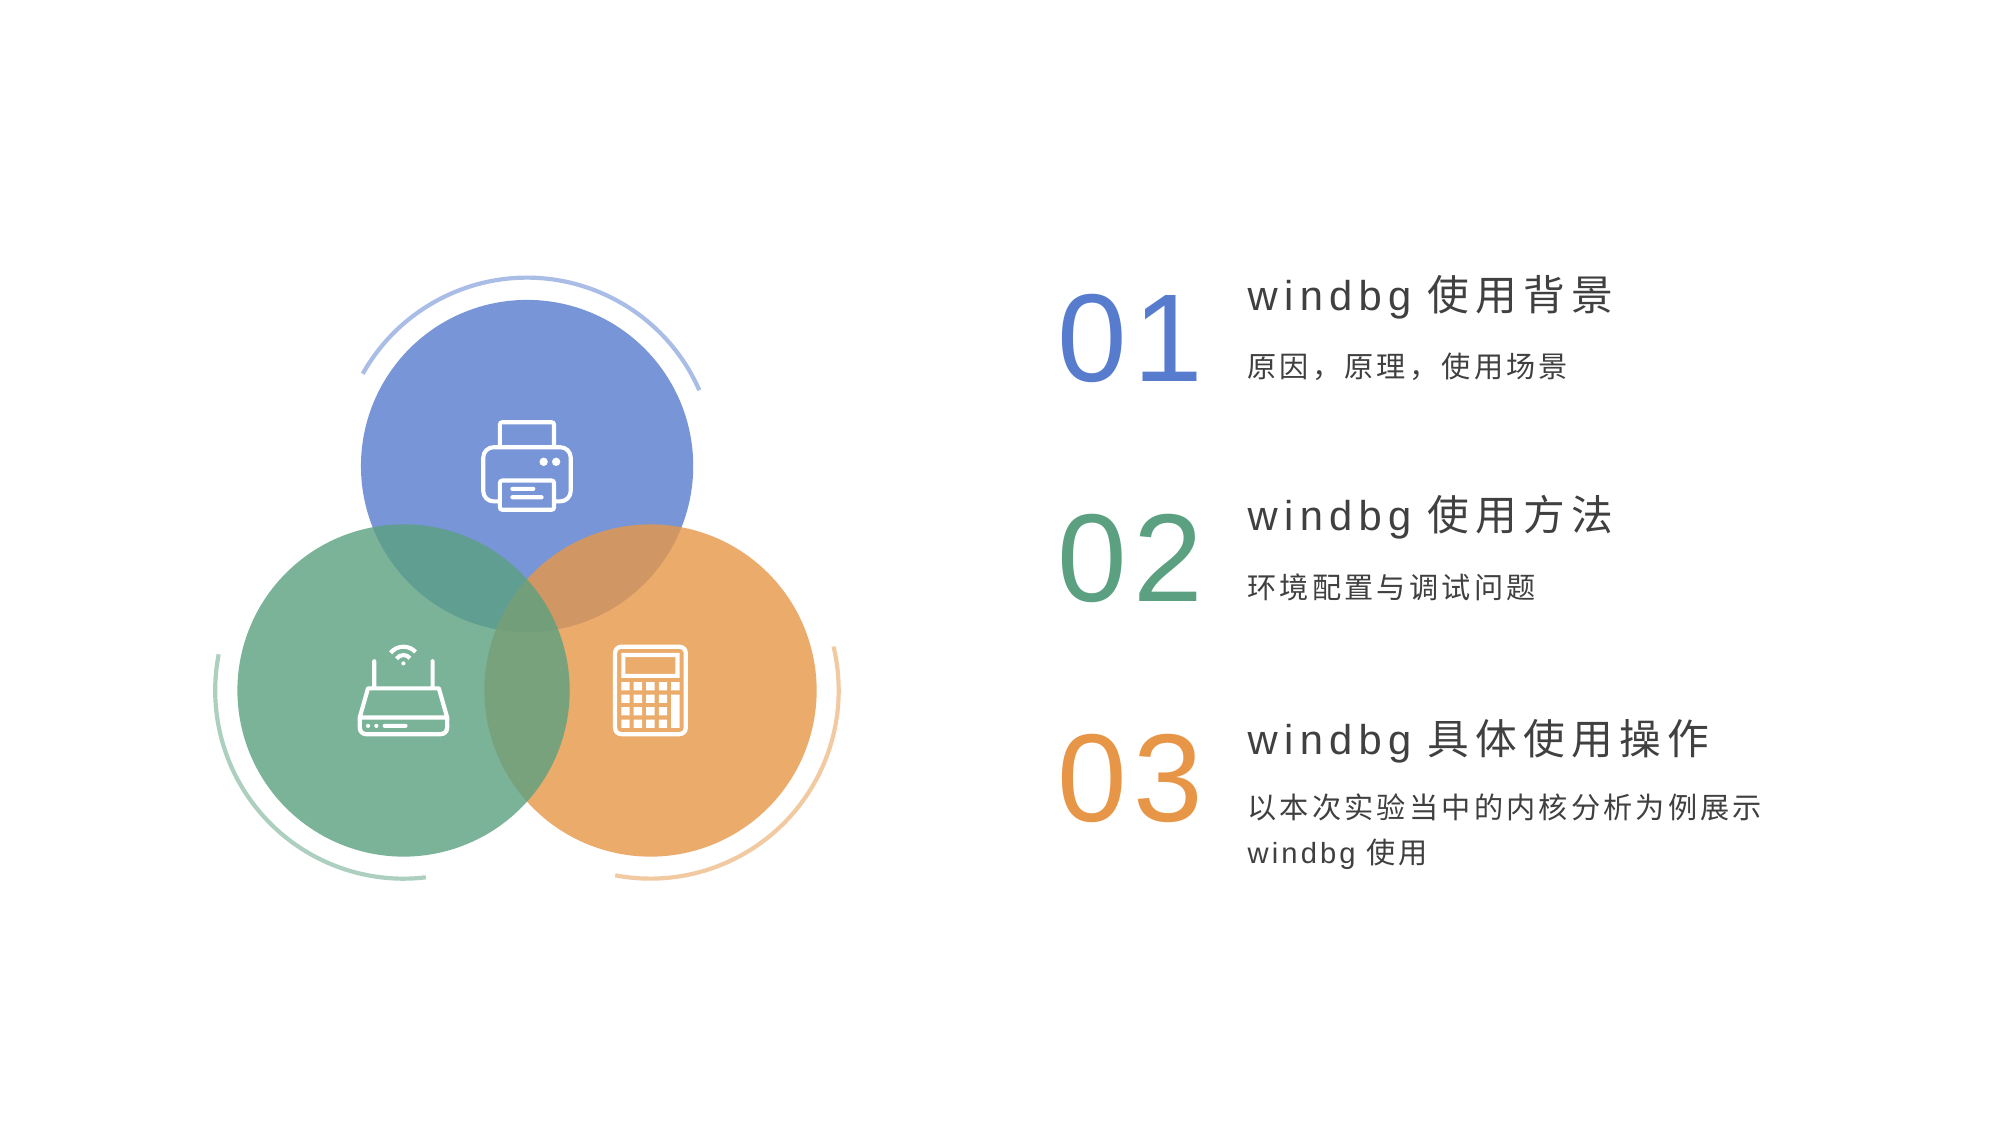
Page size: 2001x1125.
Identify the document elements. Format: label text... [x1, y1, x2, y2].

text_box [360, 385, 694, 578]
text_box 环境配置与调试问题 [1232, 550, 1785, 659]
text_box 以本次实验当中的内核分析为例展示windbg使用 [1232, 771, 1785, 879]
text_box [357, 659, 450, 737]
text_box 原因，原理，使用场景 [1232, 330, 1785, 439]
text_box 01 [1036, 246, 1224, 417]
text_box 03 [1036, 686, 1224, 857]
text_box [395, 652, 412, 661]
text_box windbg具体使用操作 [1232, 690, 1785, 770]
text_box windbg使用背景 [1232, 246, 1785, 326]
text_box [215, 654, 426, 879]
text_box [615, 646, 839, 879]
text_box [362, 277, 700, 448]
text_box [481, 420, 573, 512]
text_box [389, 644, 417, 655]
text_box 02 [1036, 466, 1224, 637]
text_box windbg使用方法 [1232, 466, 1785, 547]
text_box [612, 644, 688, 737]
text_box [498, 450, 563, 466]
text_box [527, 524, 812, 854]
text_box [240, 524, 570, 856]
